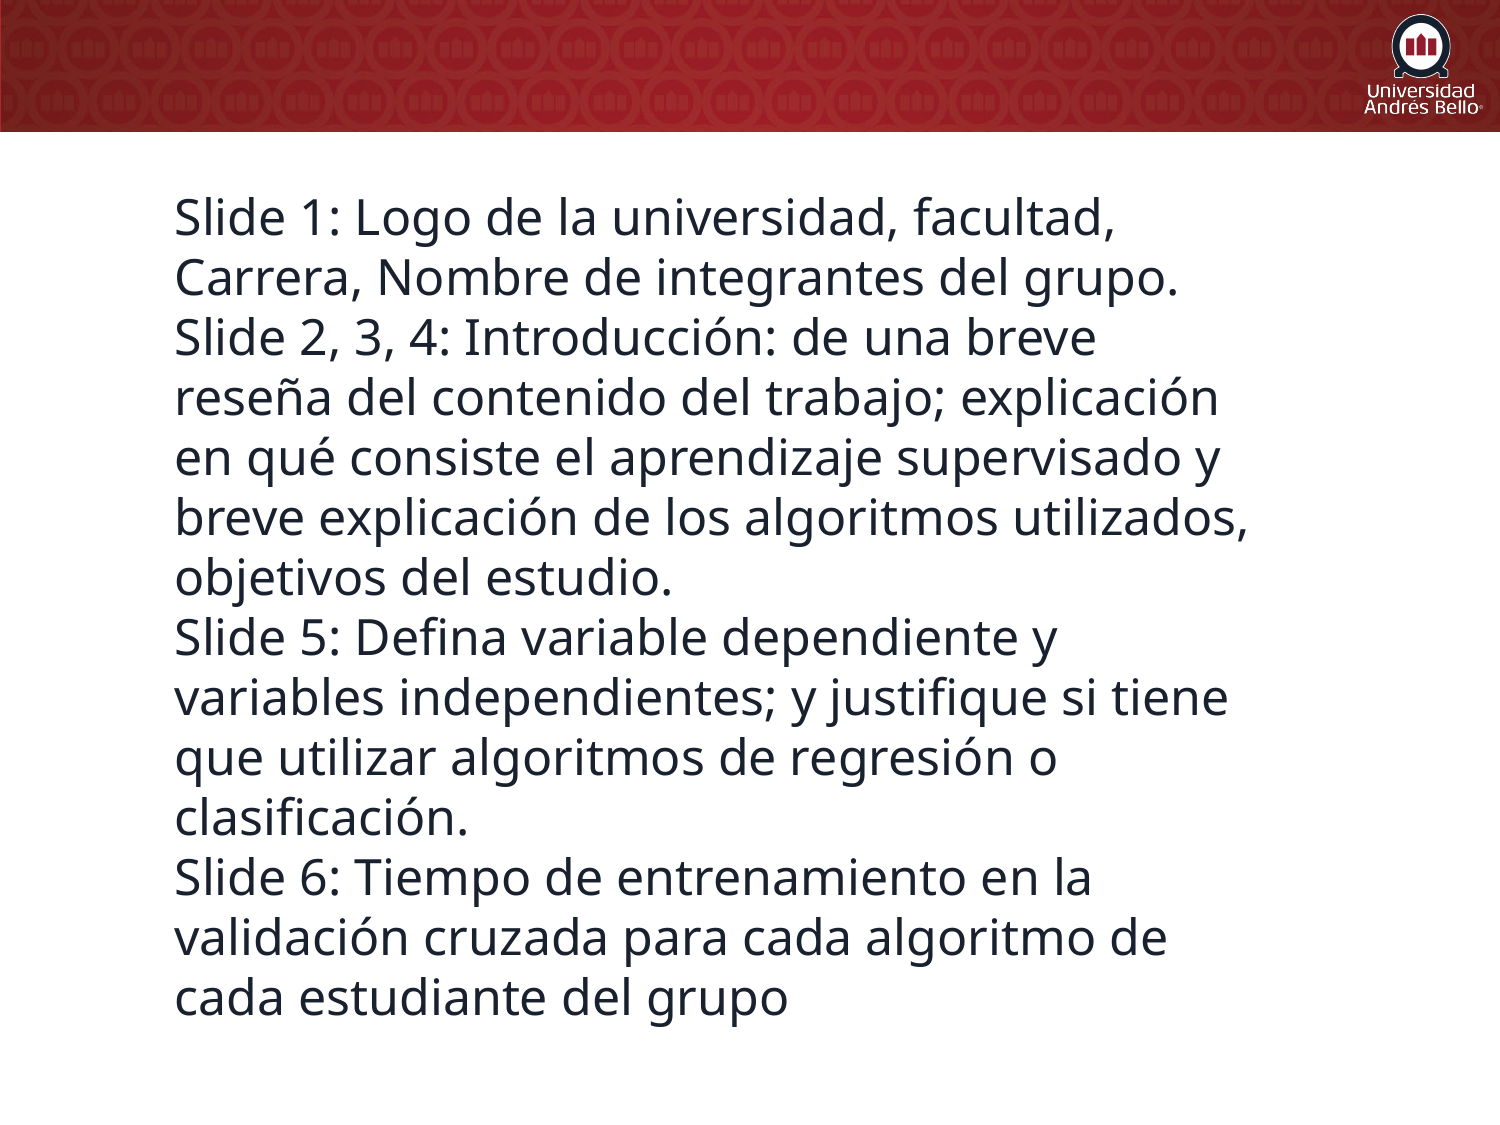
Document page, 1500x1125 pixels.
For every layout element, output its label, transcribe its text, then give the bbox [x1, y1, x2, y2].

text_box Slide 1: Logo de la universidad, facultad, Carrera, Nombre de integrantes del grupo. Slide 2, 3, 4: Introducción: de una breve reseña del contenido del trabajo; explicación en qué consiste el aprendizaje supervisado y breve explicación de los algoritmos utilizados, objetivos del estudio. Slide 5: Defina variable dependiente y variables independientes; y justifique si tiene que utilizar algoritmos de regresión o clasificación. Slide 6: Tiempo de entrenamiento en la validación cruzada para cada algoritmo de cada estudiante del grupo [159, 177, 1283, 1078]
picture [0, 0, 1500, 132]
